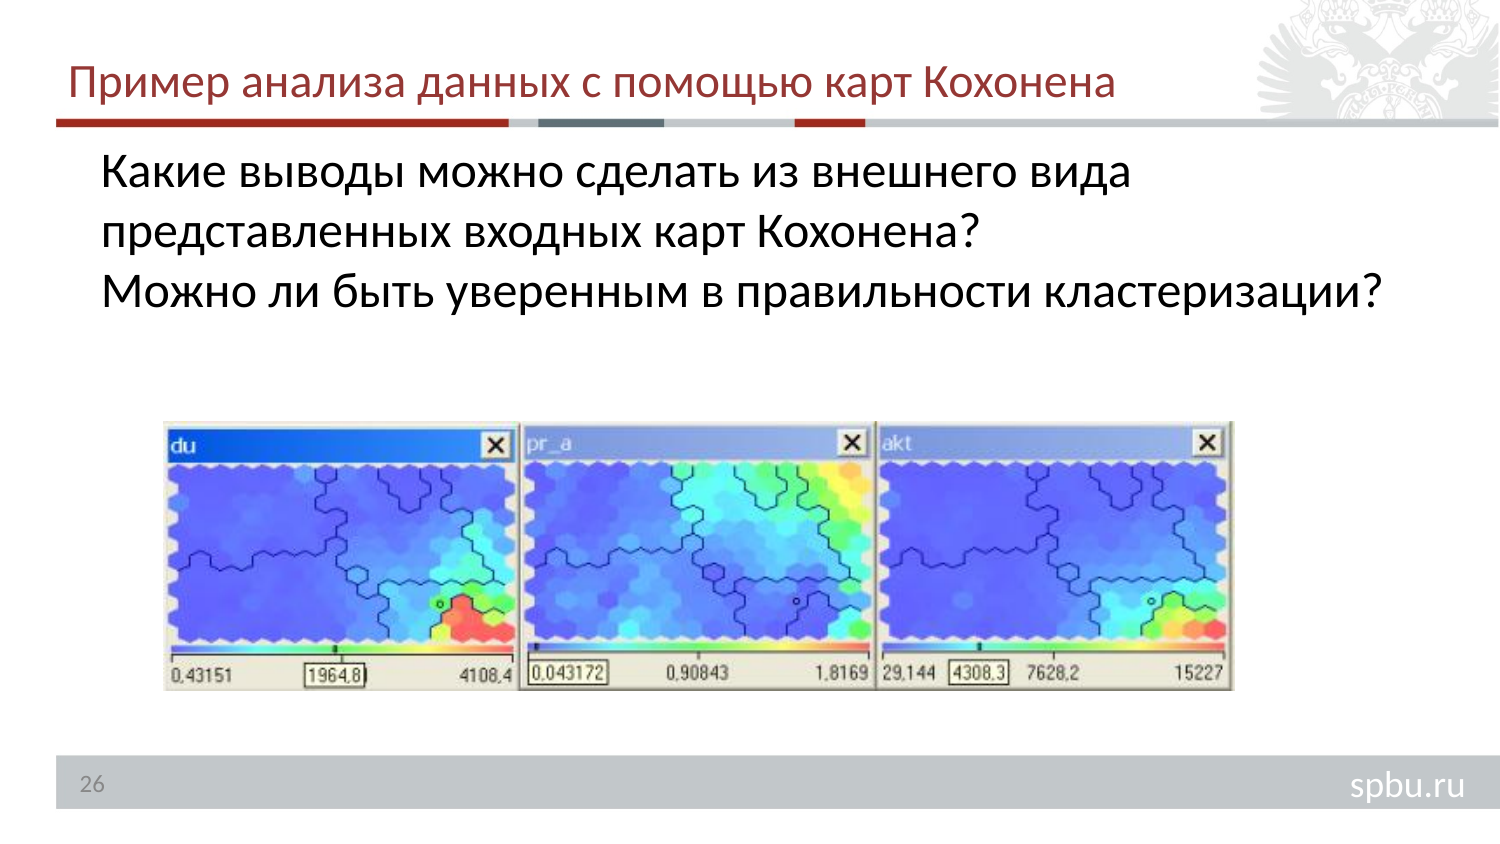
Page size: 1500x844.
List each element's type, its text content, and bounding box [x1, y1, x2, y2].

text_box Какие выводы можно сделать из внешнего вида представленных входных карт Кохонена? Можно ли быть уверенным в правильности кластеризации? [86, 129, 1414, 386]
text_box Пример анализа данных с помощью карт Кохонена [53, 43, 1481, 113]
picture [0, 0, 1500, 844]
text_box <number> [64, 764, 313, 800]
